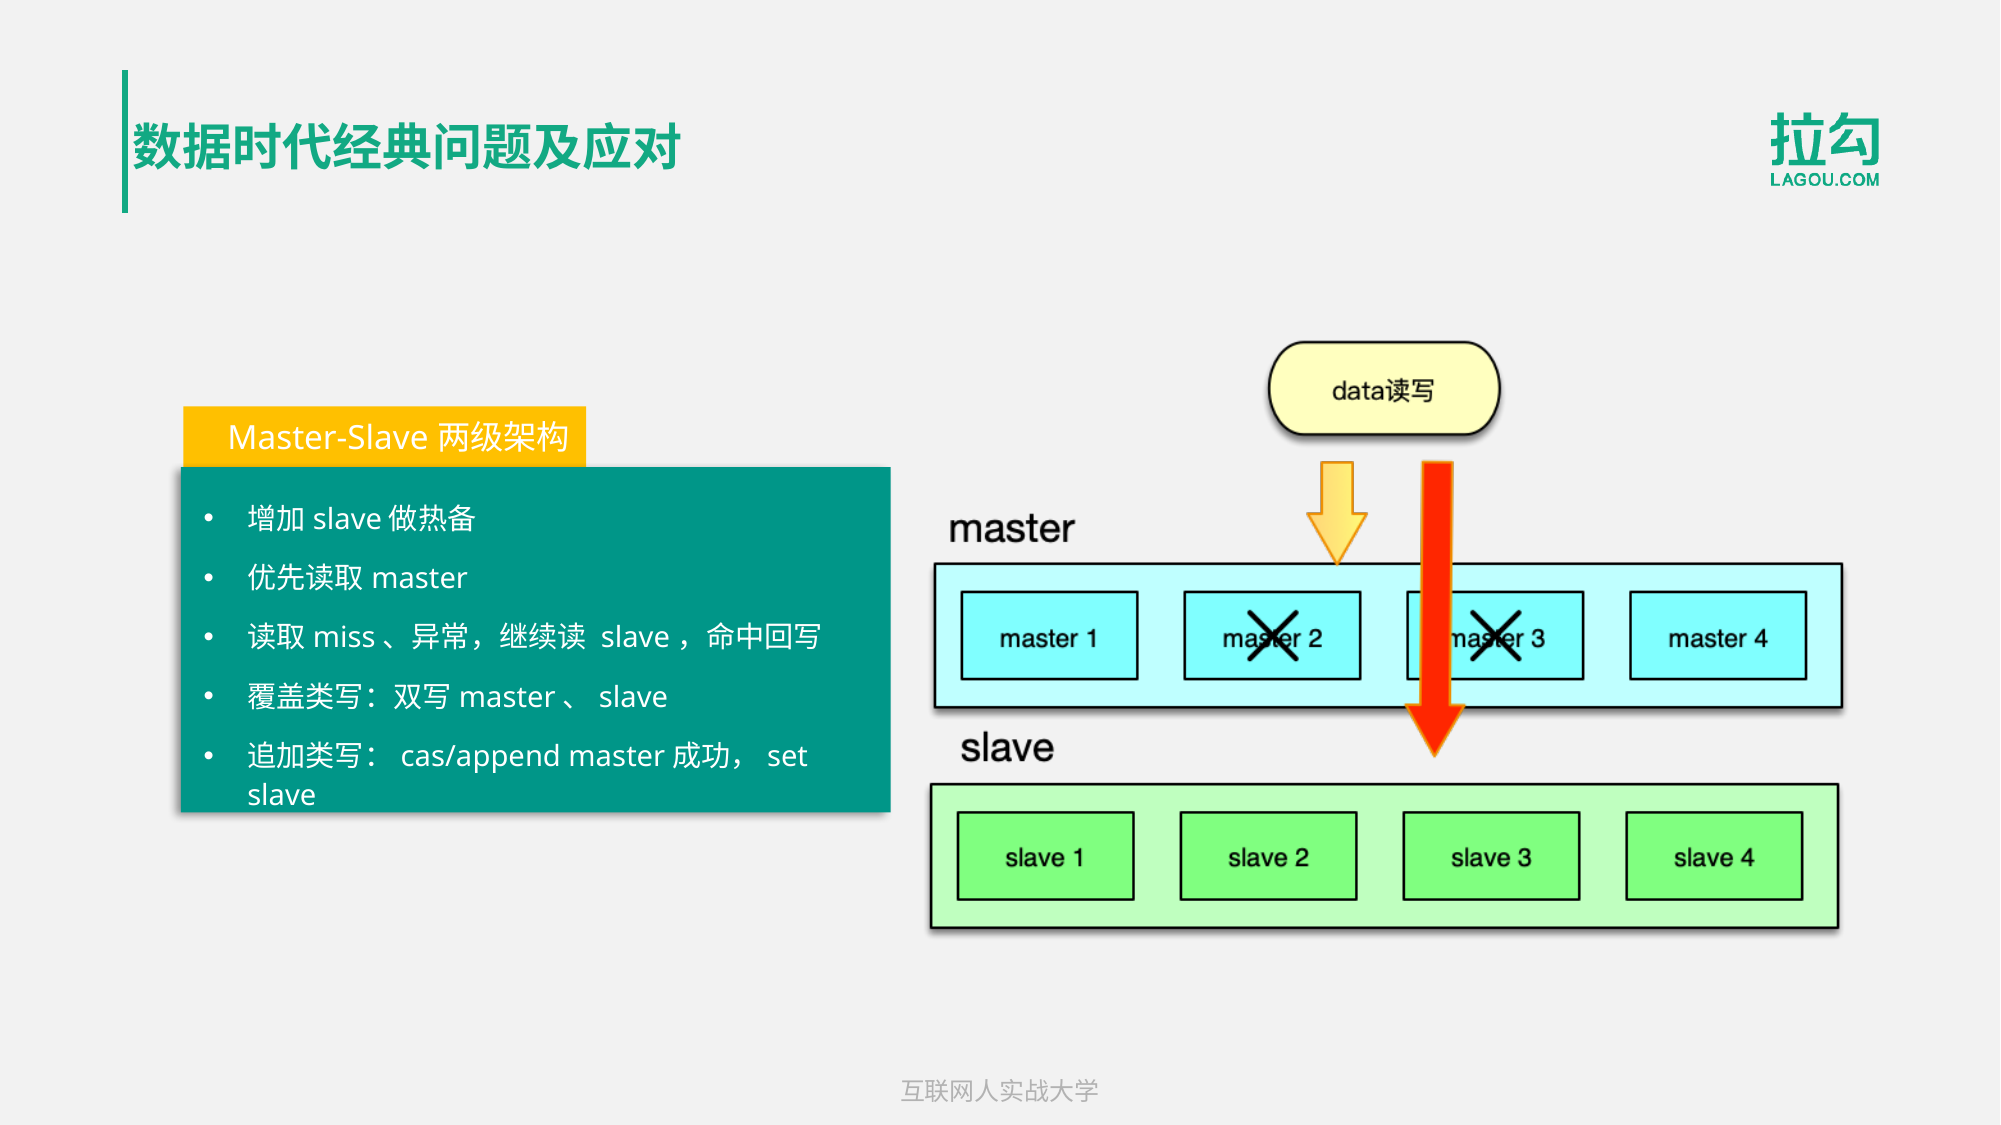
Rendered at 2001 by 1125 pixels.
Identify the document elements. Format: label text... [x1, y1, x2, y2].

text_box [183, 406, 587, 464]
title 数据时代经典问题及应对 [124, 39, 1851, 259]
picture [1851, 112, 1879, 186]
text_box Master-Slave两级架构 [212, 408, 586, 464]
picture [921, 337, 1851, 942]
text_box 增加slave做热备 优先读取master 读取miss、异常，继续读 slave，命中回写 覆盖类写：双写master、slave 追加类写：cas/append master成功，set slave [121, 489, 869, 952]
text_box [180, 467, 891, 813]
